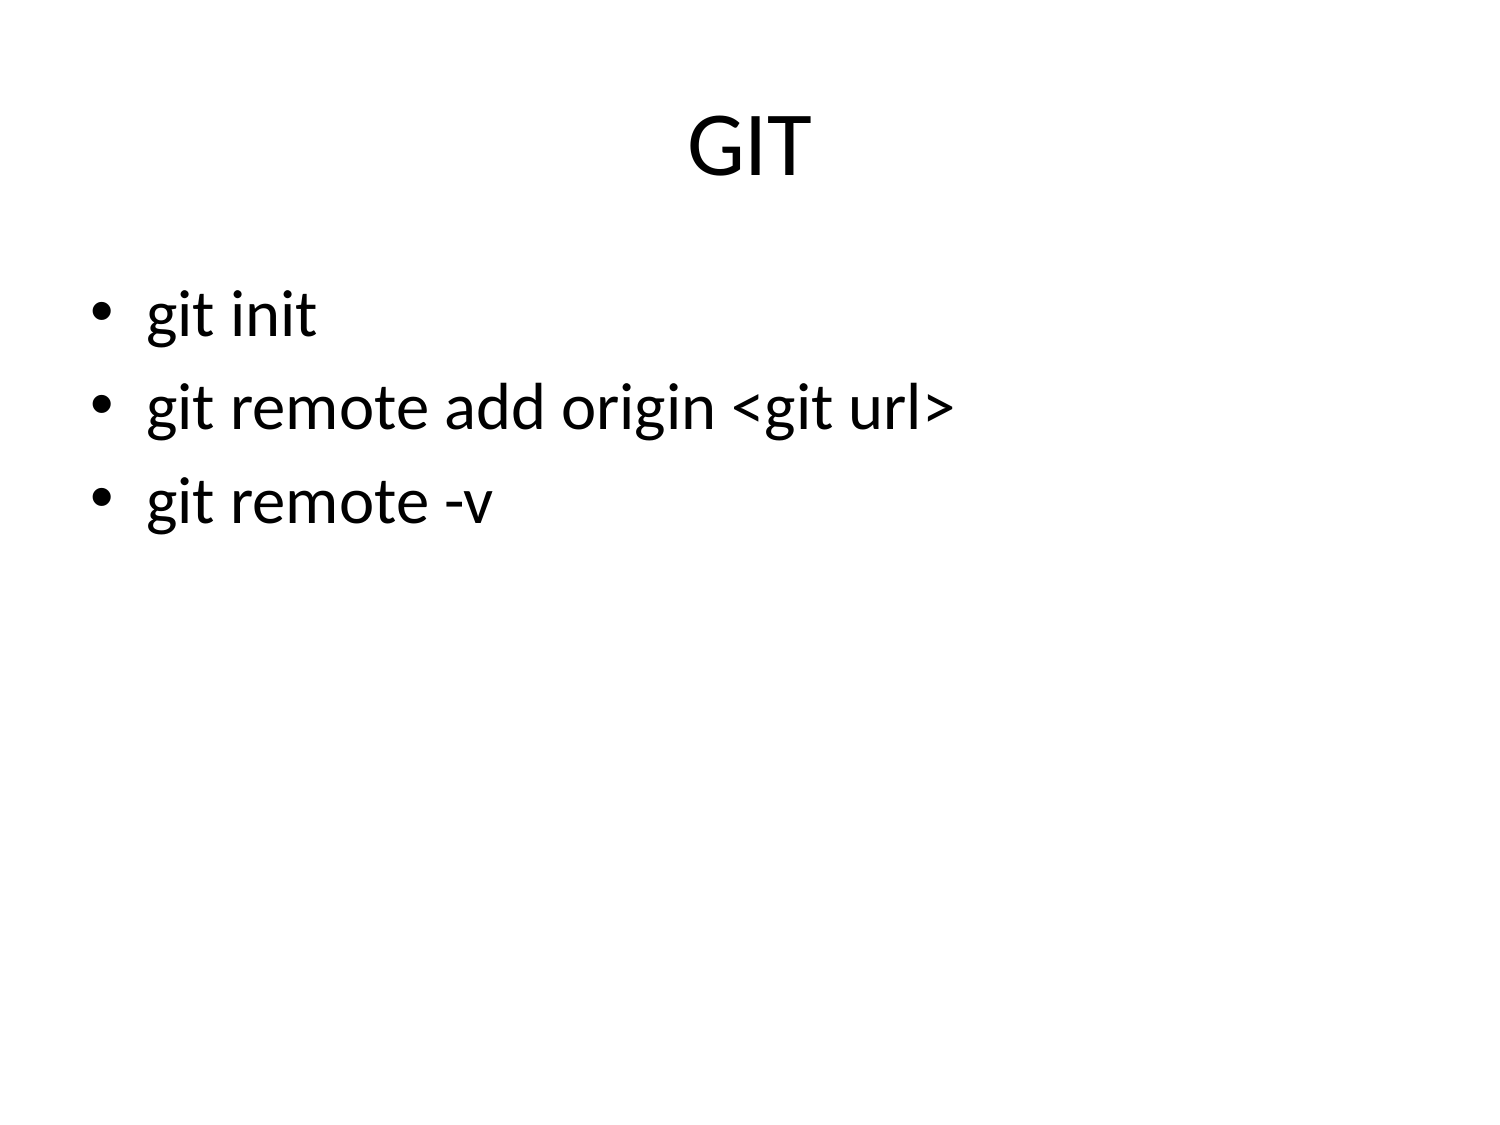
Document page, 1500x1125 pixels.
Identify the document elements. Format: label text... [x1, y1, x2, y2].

list git init git remote add origin <git url> git remote -v [75, 262, 1425, 1005]
title GIT [75, 45, 1425, 233]
